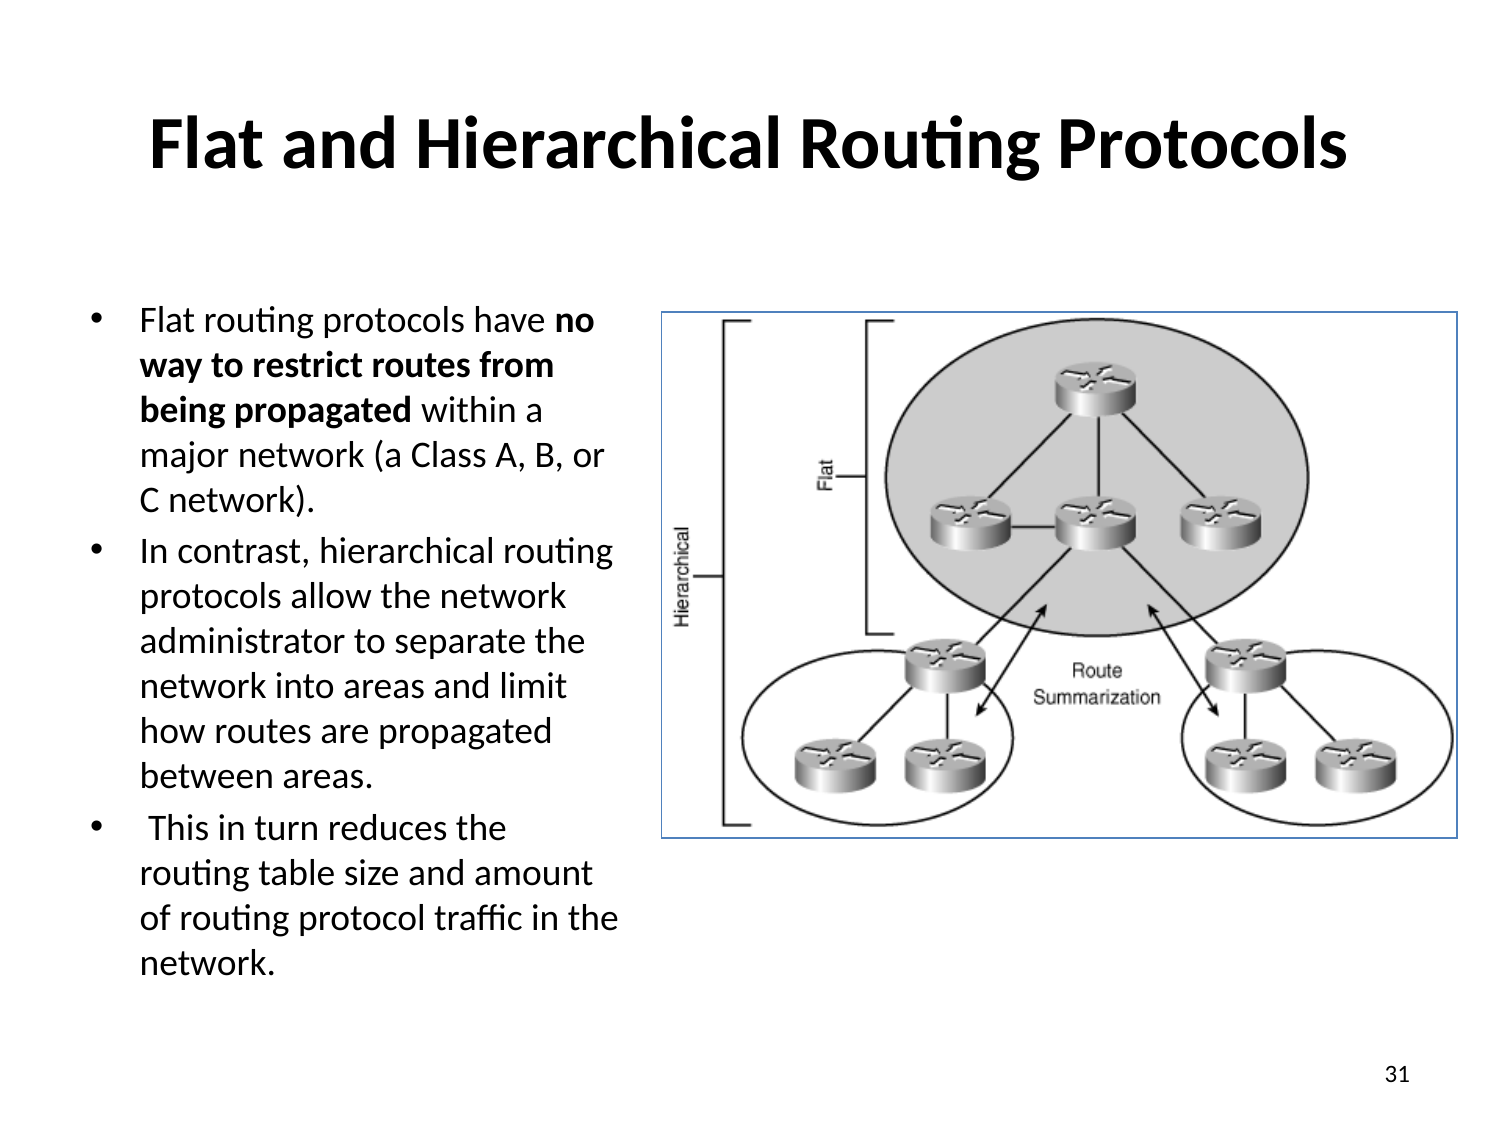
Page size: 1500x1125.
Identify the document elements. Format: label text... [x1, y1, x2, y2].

slide_number 31 [1074, 1042, 1425, 1103]
list Flat routing protocols have no way to restrict routes from being propagated within a major network (a Class A, B, or C network). In contrast, hierarchical routing protocols allow the network administrator to separate the network into areas and limit how routes are propagated between areas. This in turn reduces the routing table size and amount of routing protocol traffic in the network. [75, 287, 638, 1005]
picture [662, 312, 1457, 838]
title Flat and Hierarchical Routing Protocols [75, 45, 1425, 233]
